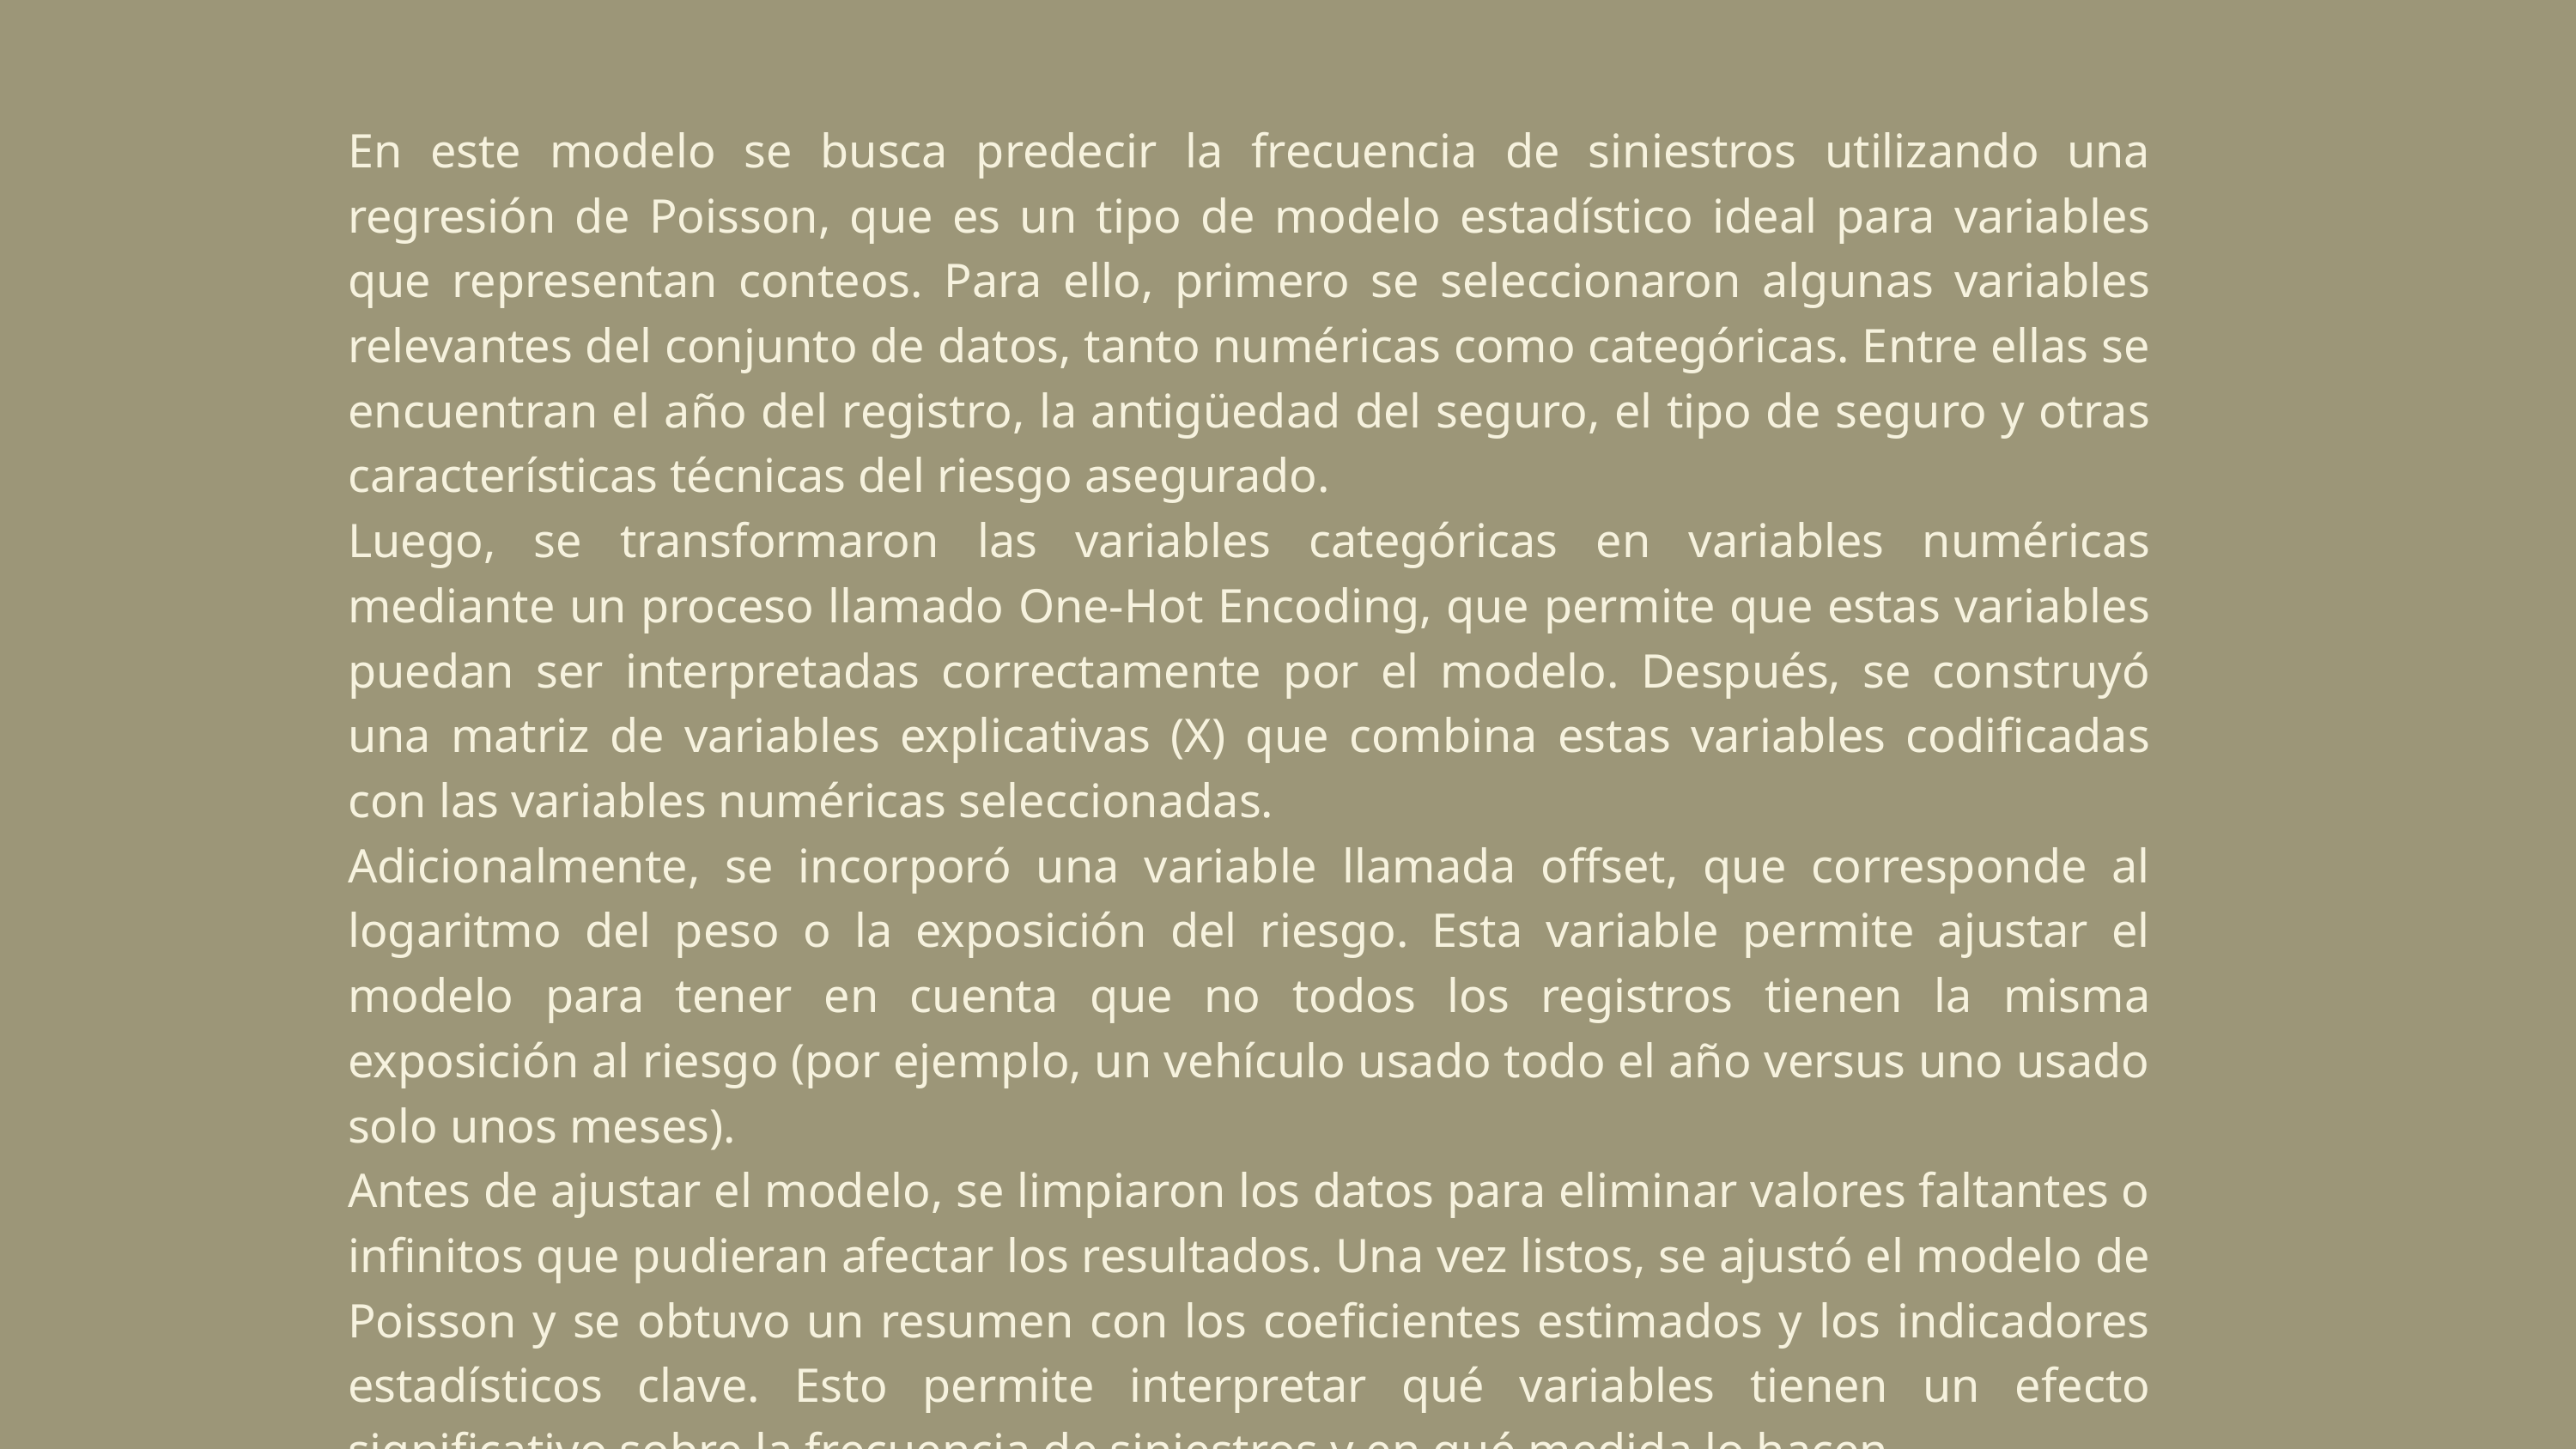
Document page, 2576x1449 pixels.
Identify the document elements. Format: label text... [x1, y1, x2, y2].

text_box En este modelo se busca predecir la frecuencia de siniestros utilizando una regresión de Poisson, que es un tipo de modelo estadístico ideal para variables que representan conteos. Para ello, primero se seleccionaron algunas variables relevantes del conjunto de datos, tanto numéricas como categóricas. Entre ellas se encuentran el año del registro, la antigüedad del seguro, el tipo de seguro y otras características técnicas del riesgo asegurado. Luego, se transformaron las variables categóricas en variables numéricas mediante un proceso llamado One-Hot Encoding, que permite que estas variables puedan ser interpretadas correctamente por el modelo. Después, se construyó una matriz de variables explicativas (X) que combina estas variables codificadas con las variables numéricas seleccionadas. Adicionalmente, se incorporó una variable llamada offset, que corresponde al logaritmo del peso o la exposición del riesgo. Esta variable permite ajustar el modelo para tener en cuenta que no todos los registros tienen la misma exposición al riesgo (por ejemplo, un vehículo usado todo el año versus uno usado solo unos meses). Antes de ajustar el modelo, se limpiaron los datos para eliminar valores faltantes o infinitos que pudieran afectar los resultados. Una vez listos, se ajustó el modelo de Poisson y se obtuvo un resumen con los coeficientes estimados y los indicadores estadísticos clave. Esto permite interpretar qué variables tienen un efecto significativo sobre la frecuencia de siniestros y en qué medida lo hacen. [348, 112, 2151, 1449]
